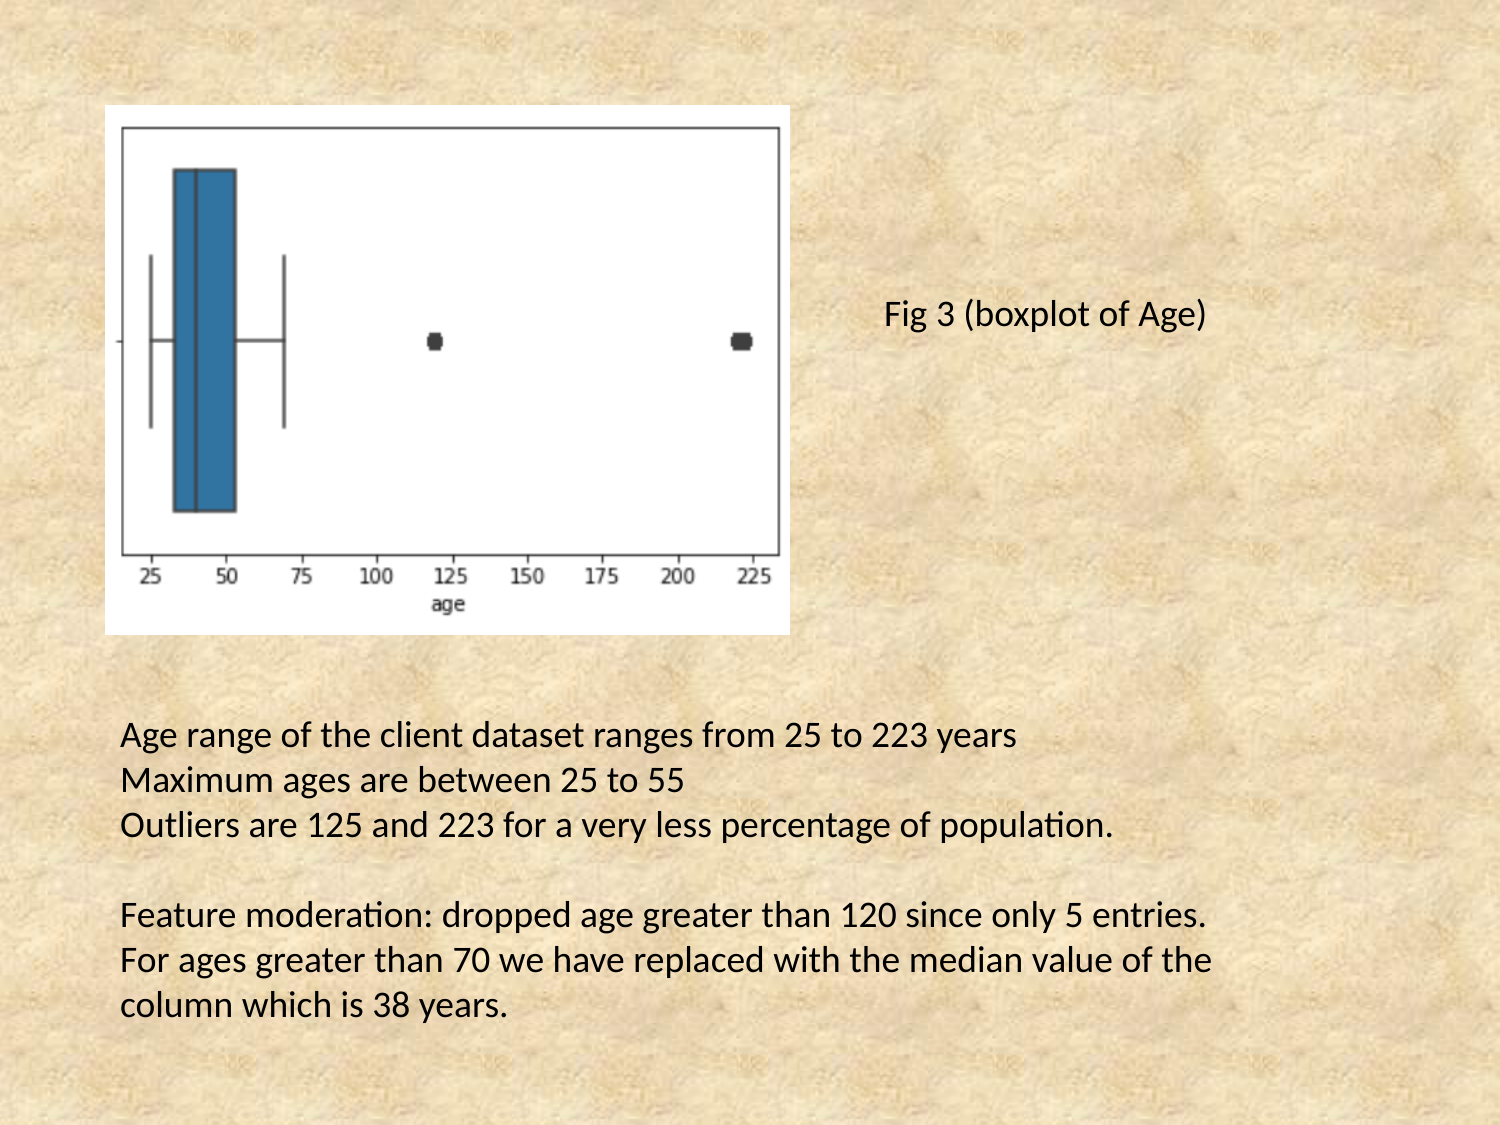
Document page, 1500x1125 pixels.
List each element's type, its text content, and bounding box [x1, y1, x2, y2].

text_box Age range of the client dataset ranges from 25 to 223 years Maximum ages are between 25 to 55 Outliers are 125 and 223 for a very less percentage of population. Feature moderation: dropped age greater than 120 since only 5 entries. For ages greater than 70 we have replaced with the median value of the column which is 38 years. [105, 703, 1348, 1078]
picture [0, 0, 1500, 1125]
text_box Fig 3 (boxplot of Age) [869, 281, 1223, 341]
